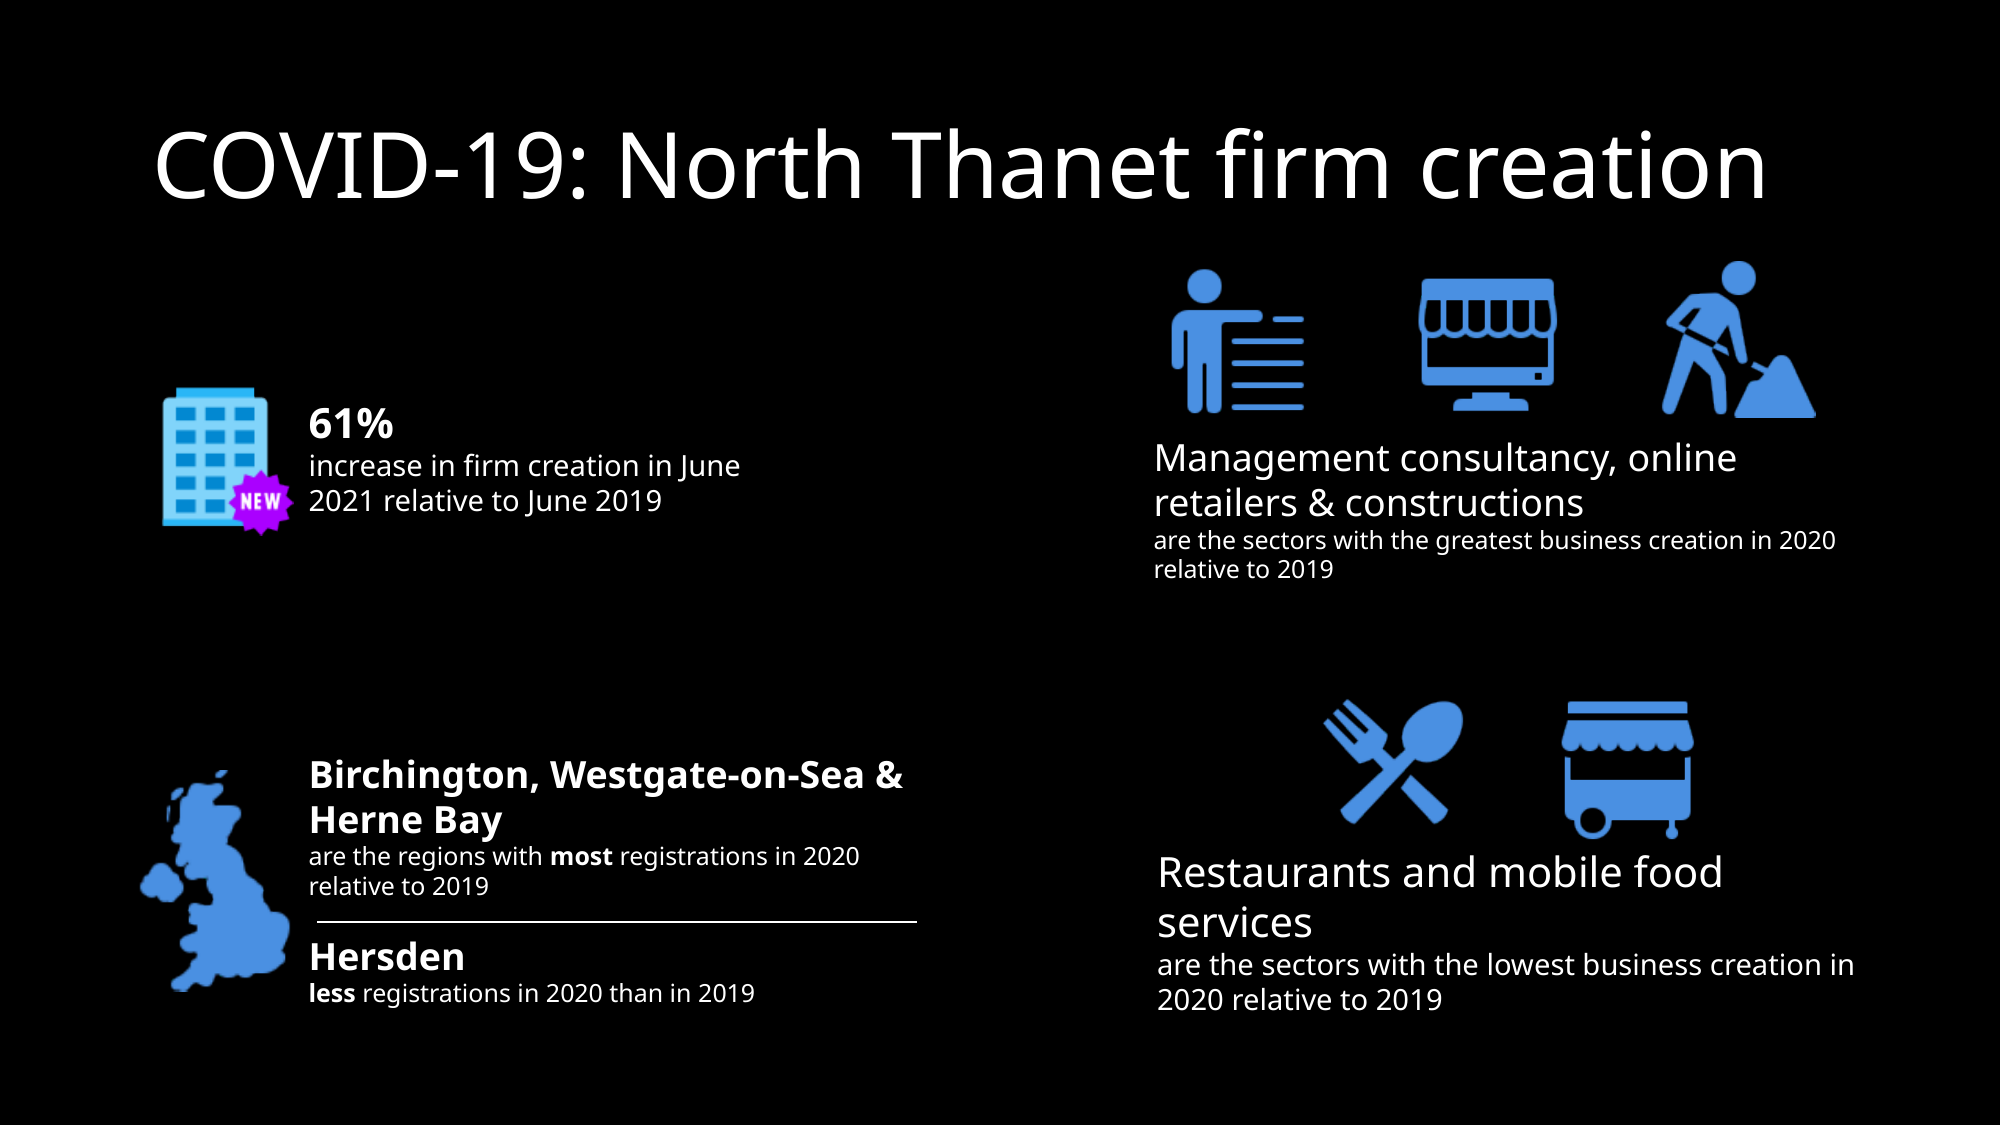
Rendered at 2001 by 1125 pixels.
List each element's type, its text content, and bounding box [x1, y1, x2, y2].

picture [1659, 261, 1816, 419]
picture [1316, 682, 1473, 839]
picture [1549, 692, 1707, 849]
picture [137, 378, 294, 536]
title COVID-19: North Thanet firm creation [137, 59, 1863, 278]
picture [1159, 263, 1317, 420]
picture [105, 770, 326, 992]
text_box 61% increase in firm creation in June 2021 relative to June 2019 [294, 389, 762, 525]
text_box Birchington, Westgate-on-Sea & Herne Bay are the regions with most registrations in 2020 relative to 2019 [293, 743, 954, 909]
picture [1409, 266, 1567, 424]
text_box Management consultancy, online retailers & constructions are the sectors with the greatest business creation in 2020 relative to 2019 [1138, 426, 1889, 592]
text_box Restaurants and mobile food services are the sectors with the lowest business creation in 2020 relative to 2019 [1142, 838, 1895, 1024]
text_box Hersden less registrations in 2020 than in 2019 [293, 925, 918, 1015]
